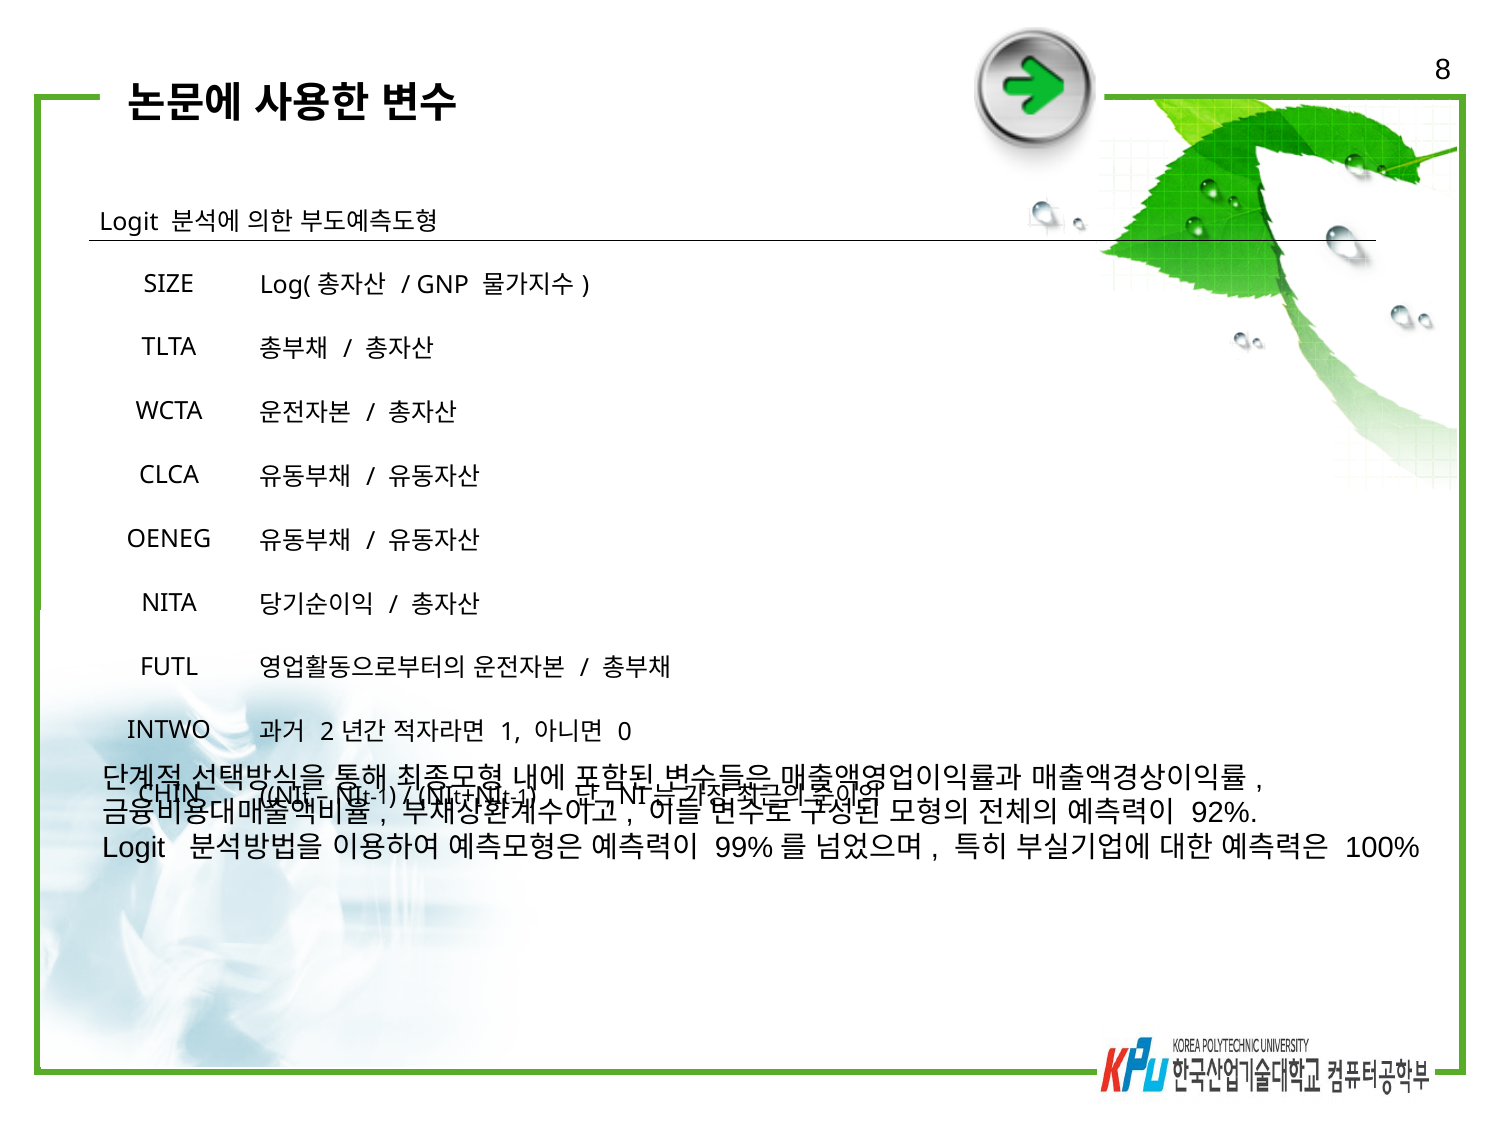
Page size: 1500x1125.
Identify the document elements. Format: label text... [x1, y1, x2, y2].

picture [40, 610, 554, 1067]
title 논문에 사용한 변수 [112, 54, 875, 147]
table_cell 당기순이익 / 총자산 [249, 559, 1376, 623]
table_cell 과거 2년간 적자라면 1, 아니면 0 [249, 687, 1376, 751]
text_box 8 [1116, 42, 1467, 83]
table_cell SIZE [89, 241, 249, 304]
table_cell OENEG [89, 496, 249, 559]
table_cell 총부채 / 총자산 [249, 304, 1376, 368]
table_cell WCTA [89, 368, 249, 432]
table_header Logit 분석에 의한 부도예측도형 [89, 176, 1376, 240]
table_cell FUTL [89, 623, 249, 687]
table_cell 운전자본 / 총자산 [249, 368, 1376, 432]
table_cell 유동부채 / 유동자산 [249, 496, 1376, 559]
table_cell TLTA [89, 304, 249, 368]
table_cell Log(총자산 / GNP 물가지수) [249, 241, 1376, 304]
table_cell NITA [89, 559, 249, 623]
picture [974, 27, 1457, 518]
table_cell 영업활동으로부터의 운전자본 / 총부채 [249, 623, 1376, 687]
text_box 단계적 선택방식을 통해 최종모형 내에 포함된 변수들은 매출액영업이익률과 매출액경상이익률, 금융비용대매출액비율, 부채상환계수이고, 이들 변수로 구성된 모형의 전체의 예측력이 92%. Logit 분석방법을 이용하여 예측모형은 예측력이 99%를 넘었으며, 특히 부실기업에 대한 예측력은 100% [87, 751, 1435, 872]
table_cell 유동부채 / 유동자산 [249, 432, 1376, 496]
picture [1097, 1024, 1435, 1106]
table_cell CLCA [89, 432, 249, 496]
table_cell INTWO [89, 687, 249, 751]
